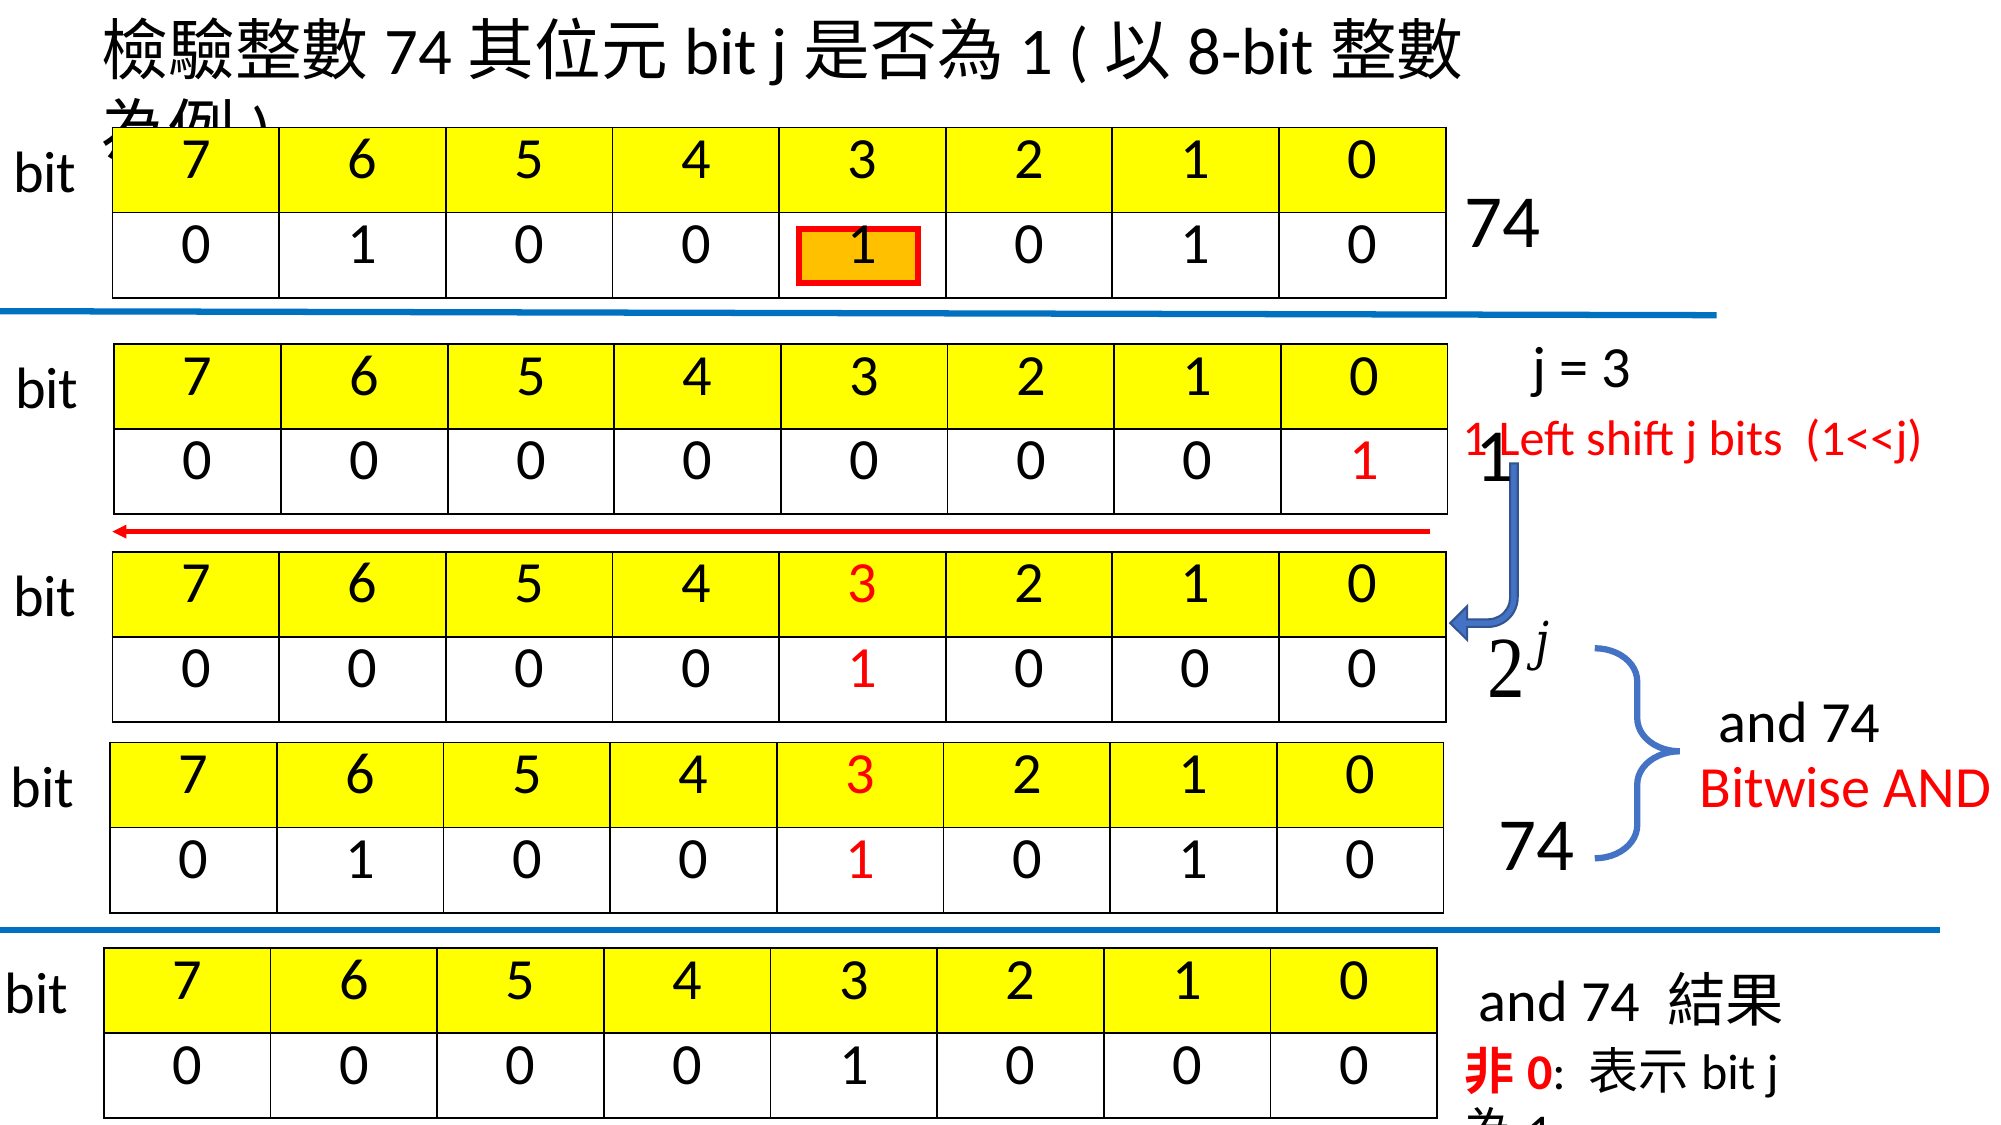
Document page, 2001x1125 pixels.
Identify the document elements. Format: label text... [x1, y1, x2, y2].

text_box [1594, 647, 1680, 859]
table_header 7 [115, 345, 280, 428]
table_header 5 [444, 743, 609, 827]
table_header 4 [605, 949, 770, 1032]
table_cell 0 [438, 1034, 603, 1117]
table_header 1 [1115, 345, 1280, 428]
table_header 6 [271, 949, 436, 1032]
table_cell 0 [944, 828, 1109, 912]
text_box [1448, 504, 1519, 643]
table_header 1 [1105, 949, 1270, 1032]
table_cell 0 [1105, 1034, 1270, 1117]
table_header 6 [278, 743, 443, 827]
table_header 2 [947, 128, 1111, 212]
table_cell 1 [780, 638, 945, 721]
table_header 2 [938, 949, 1103, 1032]
table_header 2 [944, 743, 1109, 827]
table_cell 1 [1113, 213, 1278, 297]
table_header 7 [113, 128, 278, 212]
text_box 74 [1483, 788, 1603, 893]
table_cell 1 [278, 828, 443, 912]
table_cell 0 [782, 430, 947, 513]
table_cell 0 [447, 638, 612, 721]
table_header 7 [105, 949, 270, 1032]
table_header 1 [1113, 128, 1278, 212]
table_header 3 [782, 345, 947, 428]
text_box bit [0, 947, 104, 1033]
text_box 檢驗整數74其位元bit j是否為1 (以8-bit整數為例) [86, 0, 1504, 176]
table_cell 0 [938, 1034, 1103, 1117]
table_header 6 [282, 345, 447, 428]
table_header 2 [947, 553, 1111, 636]
table_cell 1 [280, 213, 445, 297]
table_cell 0 [449, 430, 613, 513]
table_cell 0 [1280, 213, 1445, 297]
table_cell 0 [613, 638, 778, 721]
table_cell 0 [111, 828, 276, 912]
text_box j = 3 [1517, 322, 1662, 397]
table_header 3 [780, 553, 945, 636]
table_header 1 [1111, 743, 1276, 827]
table_header 4 [615, 345, 780, 428]
table_cell 0 [605, 1034, 770, 1117]
table_header 7 [111, 743, 276, 827]
text_box bit [0, 550, 113, 636]
table_header 5 [447, 553, 612, 636]
table_header 2 [948, 345, 1113, 428]
text_box bit [0, 126, 113, 212]
table_header 0 [1280, 553, 1445, 636]
table_cell 0 [1115, 430, 1280, 513]
table_cell 0 [280, 638, 445, 721]
table_cell 0 [113, 638, 278, 721]
table_cell 0 [1278, 828, 1443, 912]
table_cell 1 [771, 1034, 936, 1117]
table_header 4 [613, 128, 778, 212]
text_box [0, 311, 1717, 316]
table_header 5 [447, 128, 612, 212]
text_box 1 Left shift j bits (1<<j) [1447, 397, 2000, 473]
table_cell 0 [611, 828, 776, 912]
table_cell 1 [778, 828, 943, 912]
table_header 5 [449, 345, 613, 428]
table_cell 0 [271, 1034, 436, 1117]
table_header 1 [1113, 553, 1278, 636]
table_cell 0 [444, 828, 609, 912]
text_box Bitwise AND [1684, 741, 2000, 826]
table_header 0 [1271, 949, 1436, 1032]
table_header 6 [280, 553, 445, 636]
text_box 非0: 表示bit j為1 [1450, 1032, 1848, 1125]
table_cell 0 [947, 213, 1111, 297]
table_cell 0 [105, 1034, 270, 1117]
table_cell 1 [1282, 430, 1447, 513]
table_header 4 [613, 553, 778, 636]
table_header 3 [771, 949, 936, 1032]
table_cell 0 [115, 430, 280, 513]
text_box 1 [1461, 399, 1581, 504]
table_cell 0 [615, 430, 780, 513]
table_cell 0 [1271, 1034, 1436, 1117]
table_cell 1 [780, 213, 945, 297]
table_header 7 [113, 553, 278, 636]
table_header 5 [438, 949, 603, 1032]
table_cell 0 [947, 638, 1111, 721]
table_header 3 [780, 128, 945, 212]
text_box bit [0, 741, 111, 827]
table_cell 0 [1113, 638, 1278, 721]
table_header 0 [1282, 345, 1447, 428]
table_cell 0 [447, 213, 612, 297]
table_cell 0 [282, 430, 447, 513]
table_cell 0 [948, 430, 1113, 513]
table_header 4 [611, 743, 776, 827]
text_box bit [0, 342, 115, 428]
table_cell 0 [113, 213, 278, 297]
text_box 74 [1450, 165, 1570, 271]
table_cell 1 [1111, 828, 1276, 912]
table_header 6 [280, 128, 445, 212]
table_header 0 [1278, 743, 1443, 827]
table_header 3 [778, 743, 943, 827]
table_header 0 [1280, 128, 1445, 212]
table_cell 0 [1280, 638, 1445, 721]
table_cell 0 [613, 213, 778, 297]
